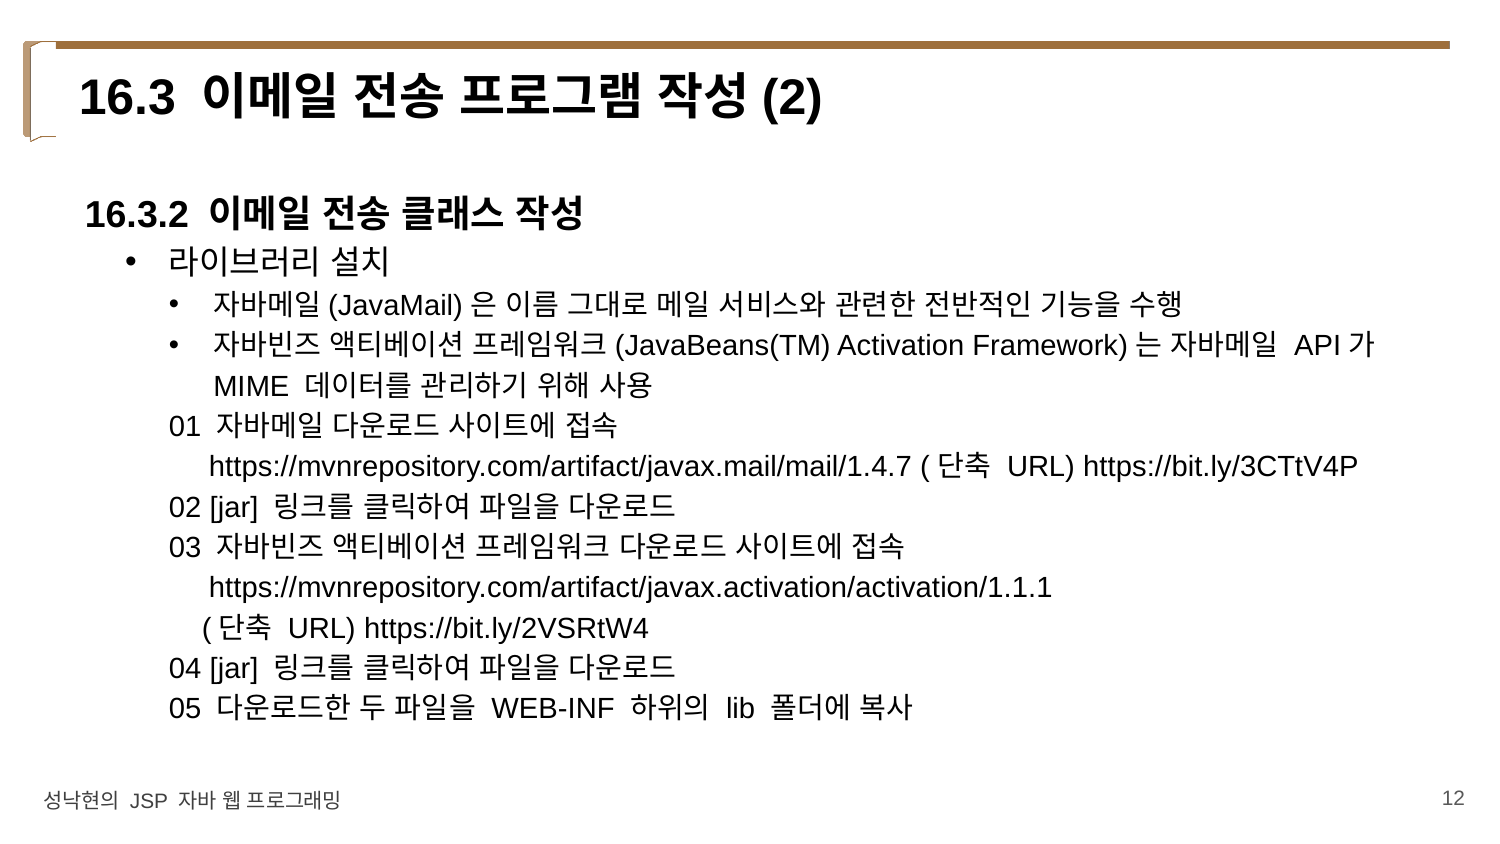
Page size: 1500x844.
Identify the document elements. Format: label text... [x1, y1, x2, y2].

list 16.3.2 이메일 전송 클래스 작성 라이브러리 설치 자바메일(JavaMail)은 이름 그대로 메일 서비스와 관련한 전반적인 기능을 수행 자바빈즈 액티베이션 프레임워크(JavaBeans(TM) Activation Framework)는 자바메일 API가 MIME 데이터를 관리하기 위해 사용 01 자바메일 다운로드 사이트에 접속 https://mvnrepository.com/artifact/javax.mail/mail/1.4.7 (단축 URL) https://bit.ly/3CTtV4P 02 [jar] 링크를 클릭하여 파일을 다운로드 03 자바빈즈 액티베이션 프레임워크 다운로드 사이트에 접속 https://mvnrepository.com/artifact/javax.activation/activation/1.1.1 (단축 URL) https://bit.ly/2VSRtW4 04 [jar] 링크를 클릭하여 파일을 다운로드 05 다운로드한 두 파일을 WEB-INF 하위의 lib 폴더에 복사 [51, 168, 1449, 750]
picture [8, 24, 1462, 155]
slide_number 12 [1389, 764, 1480, 830]
